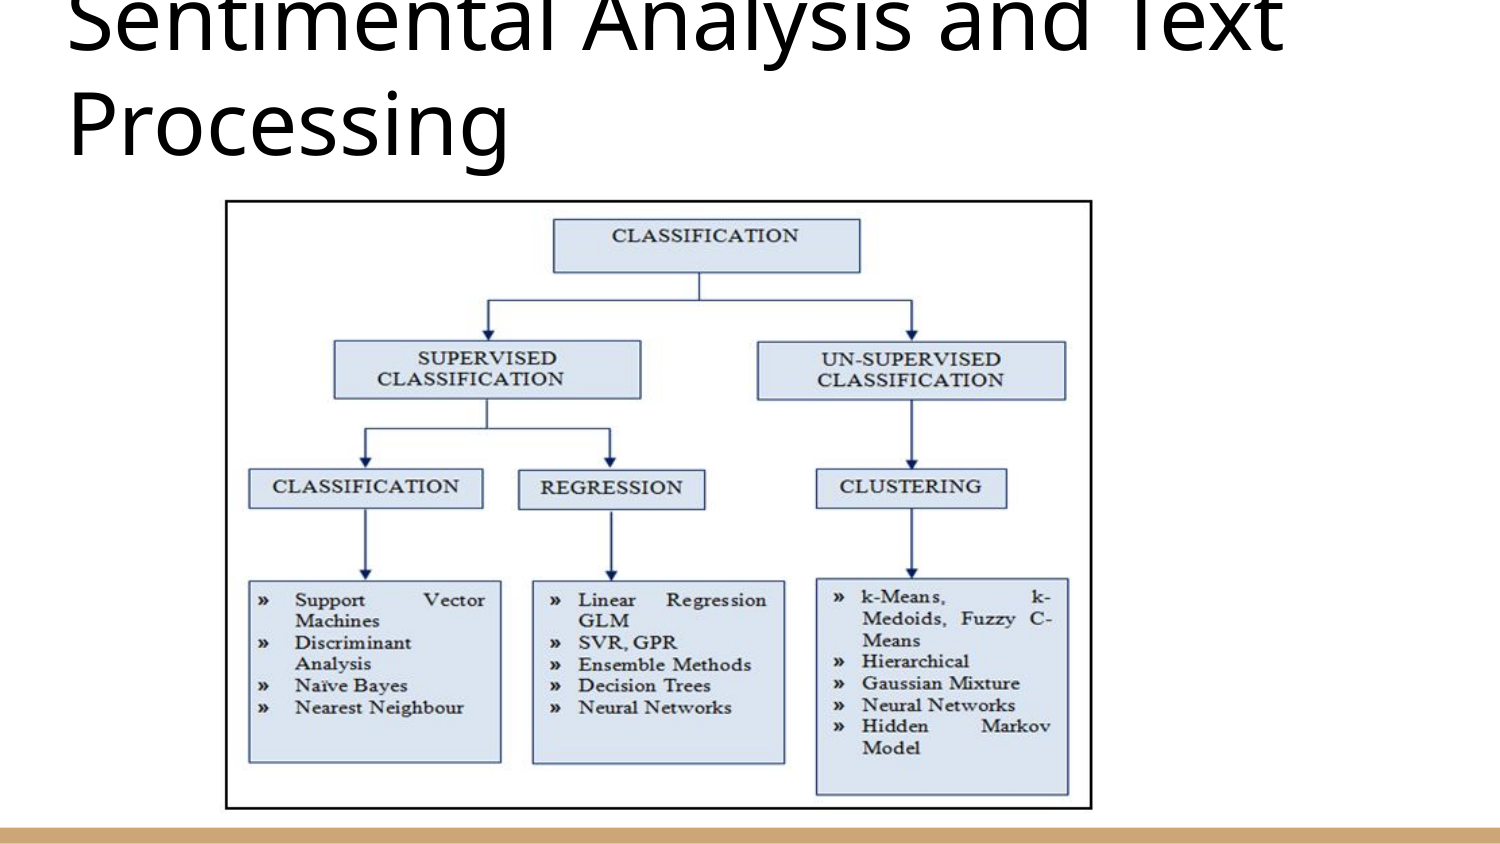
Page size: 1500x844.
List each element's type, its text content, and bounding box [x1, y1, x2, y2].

picture [208, 187, 1099, 819]
title Sentimental Analysis and Text Processing [51, 51, 1449, 189]
